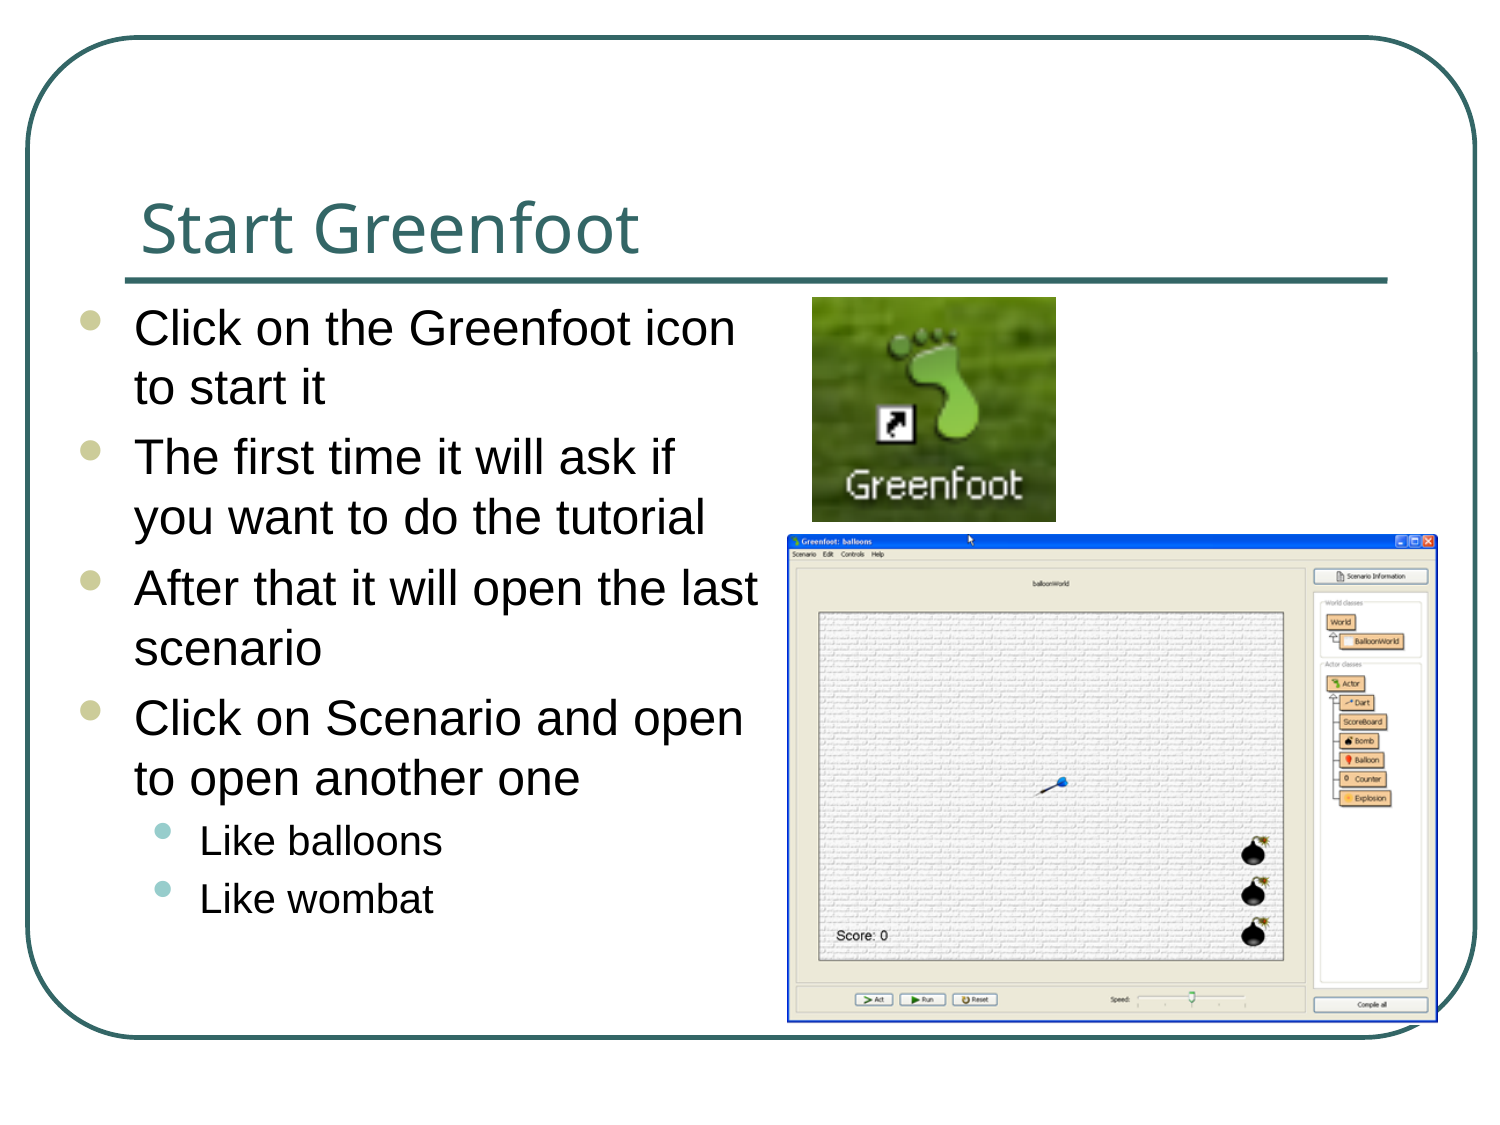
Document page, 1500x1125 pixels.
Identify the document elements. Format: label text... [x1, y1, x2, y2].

picture [787, 534, 1438, 1026]
list Click on the Greenfoot icon to start it The first time it will ask if you want to do the tutorial After that it will open the last scenario Click on Scenario and open to open another one Like balloons Like wombat [62, 287, 776, 1031]
title Start Greenfoot [124, 87, 1388, 276]
picture [812, 296, 1056, 523]
